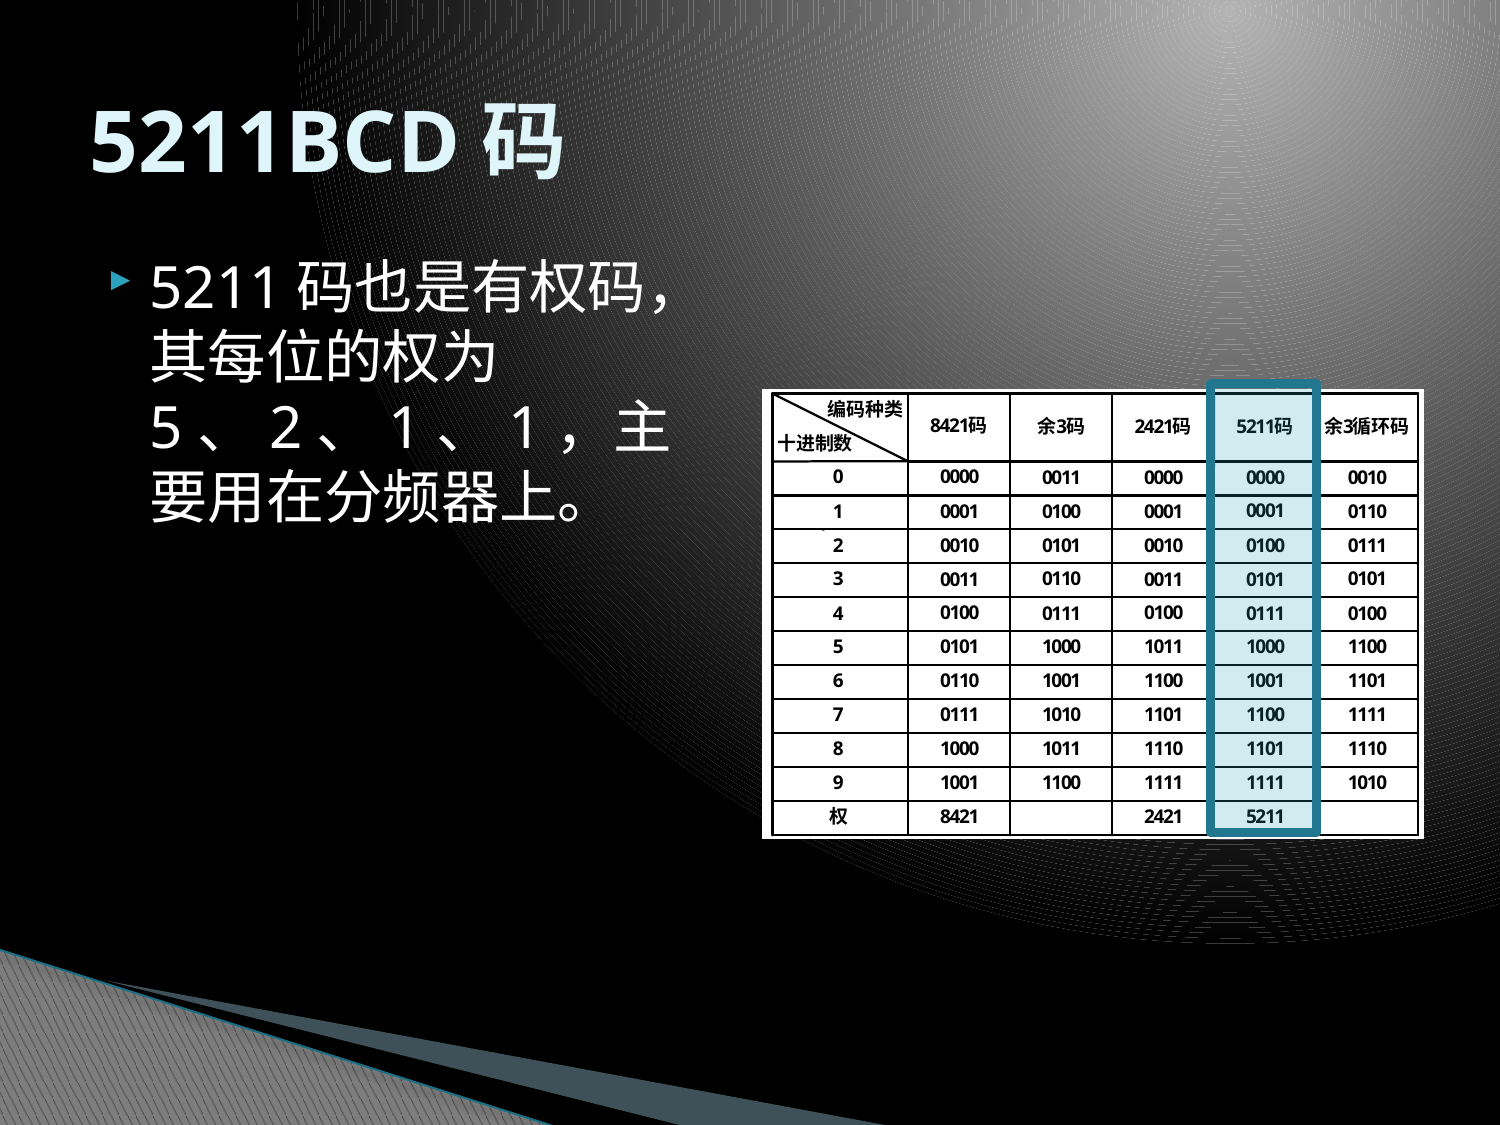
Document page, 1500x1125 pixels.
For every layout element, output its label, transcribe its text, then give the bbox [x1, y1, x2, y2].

list 5211码也是有权码，其每位的权为5、2、1、1，主要用在分频器上。 [75, 243, 738, 986]
picture [0, 952, 543, 1125]
text_box [1206, 379, 1321, 388]
title 5211BCD码 [75, 45, 1425, 233]
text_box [761, 388, 1425, 840]
